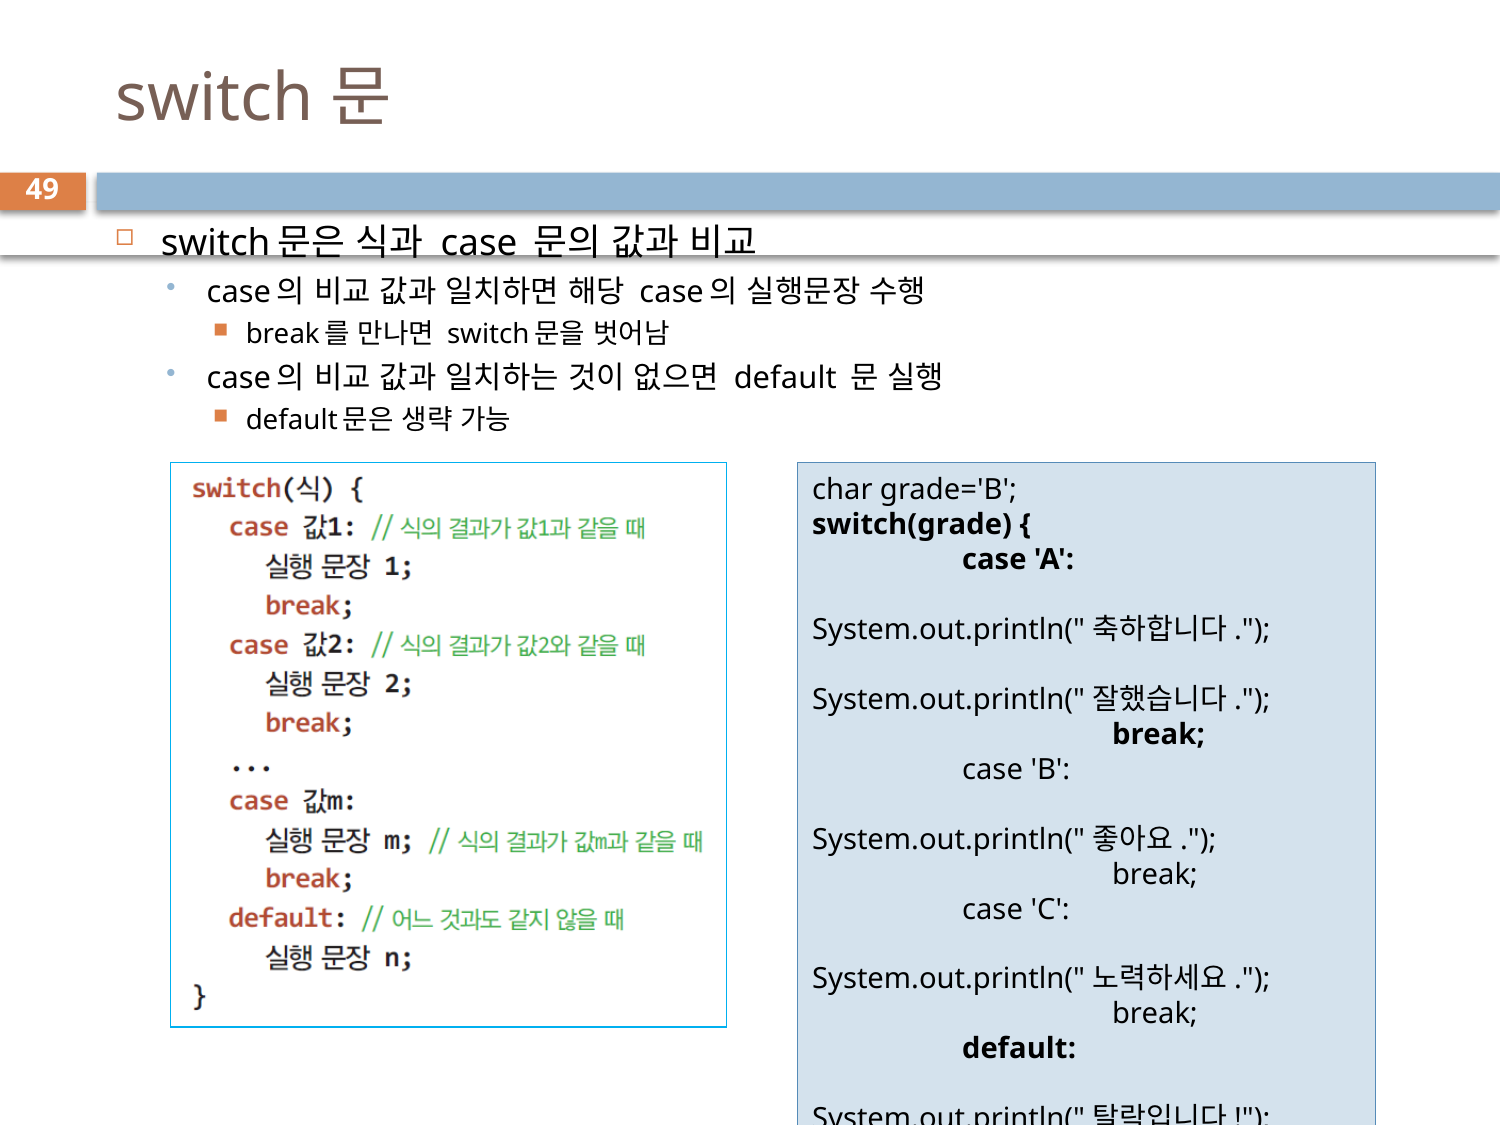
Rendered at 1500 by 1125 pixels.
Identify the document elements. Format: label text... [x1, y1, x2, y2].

list switch문은 식과 case 문의 값과 비교 case의 비교 값과 일치하면 해당 case의 실행문장 수행 break를 만나면 switch문을 벗어남 case의 비교 값과 일치하는 것이 없으면 default 문 실행 default문은 생략 가능 [100, 210, 1438, 446]
text_box char grade='B'; switch(grade) { case 'A': System.out.println("축하합니다."); System.out.println("잘했습니다."); break; case 'B': System.out.println("좋아요."); break; case 'C': System.out.println("노력하세요."); break; default: System.out.println("탈락입니다!"); } [797, 462, 1376, 1125]
title switch문 [100, 37, 1438, 149]
picture [172, 464, 725, 1025]
slide_number 49 [0, 170, 87, 211]
